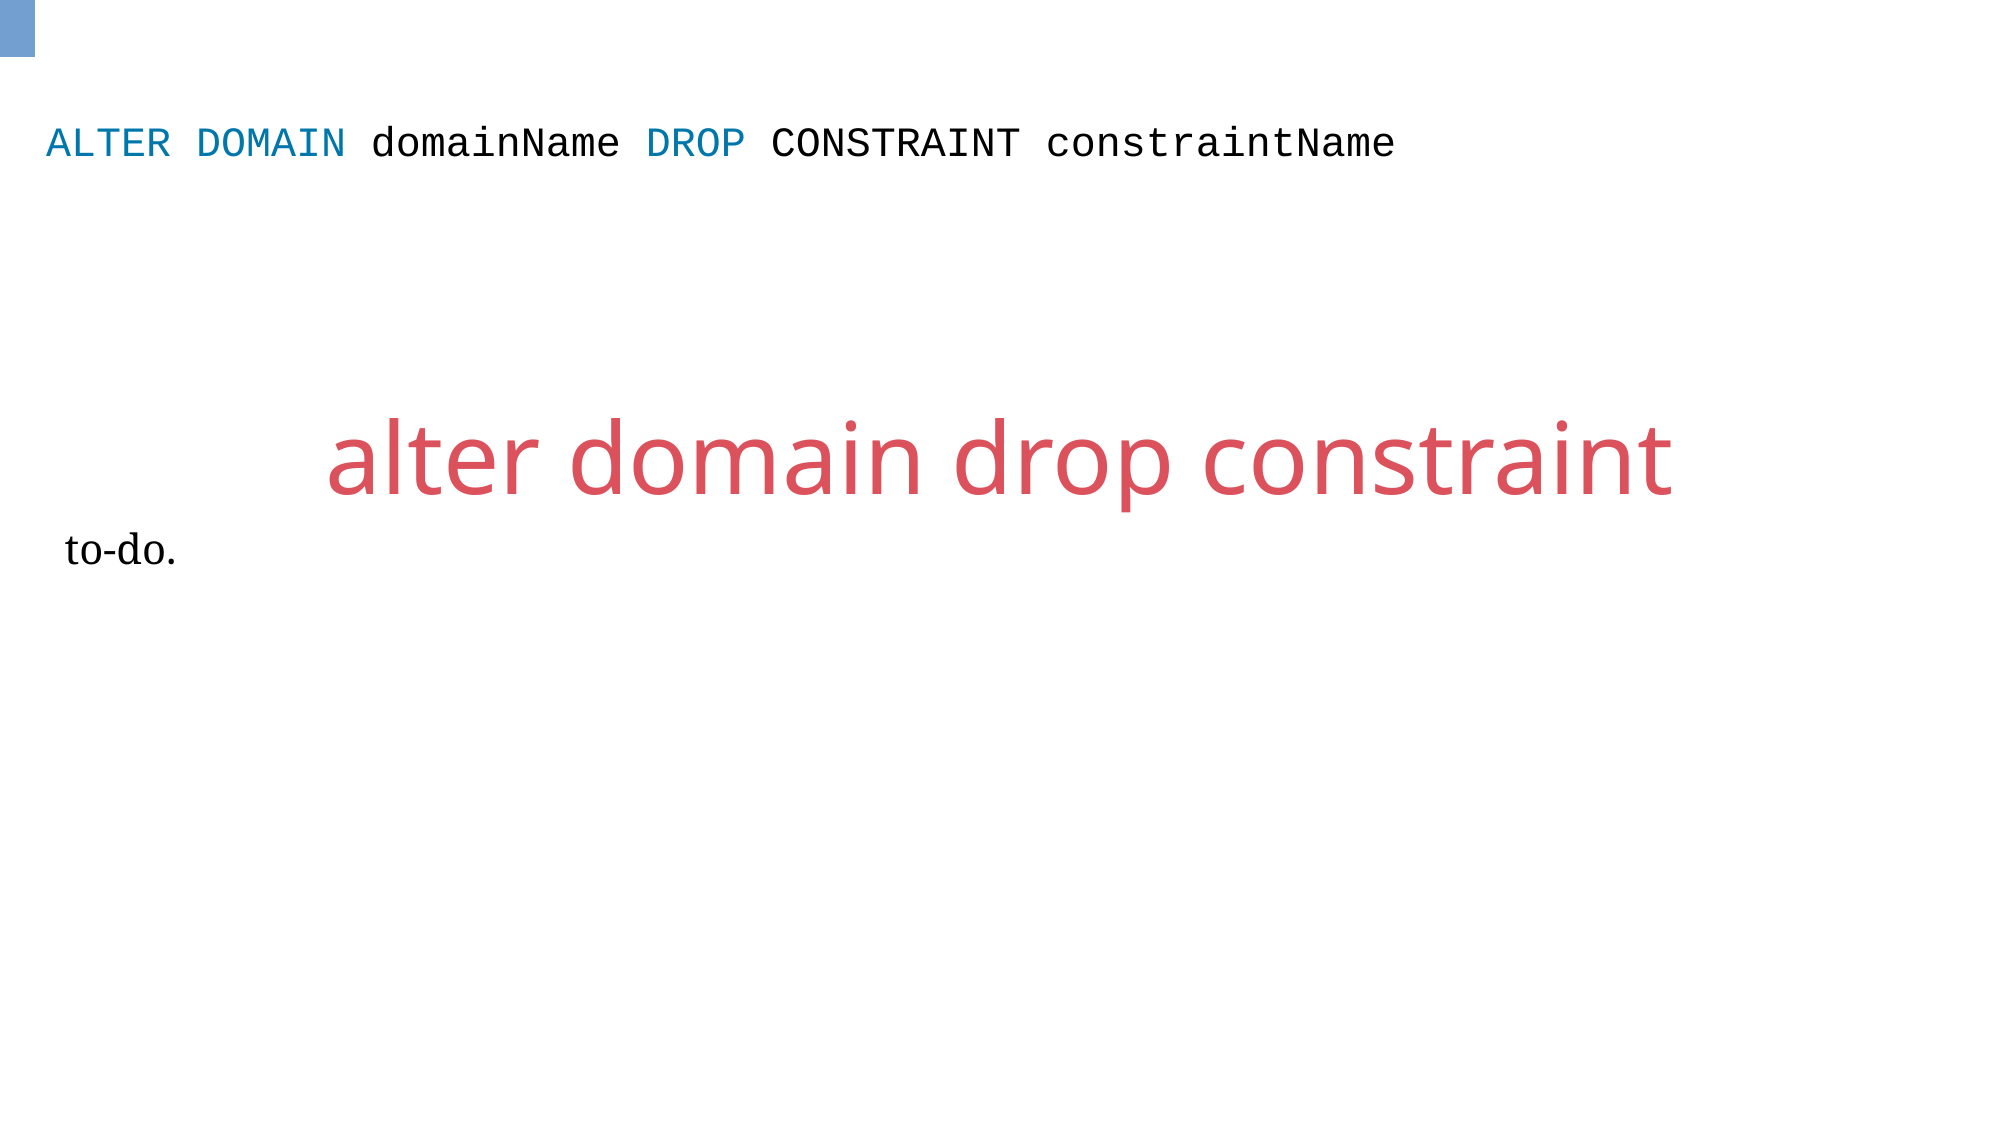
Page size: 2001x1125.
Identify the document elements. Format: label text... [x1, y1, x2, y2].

text_box alter domain drop constraint [275, 387, 1725, 512]
text_box ALTER DOMAIN domainName DROP CONSTRAINT constraintName [31, 107, 1969, 172]
text_box to-do. [49, 512, 1951, 581]
